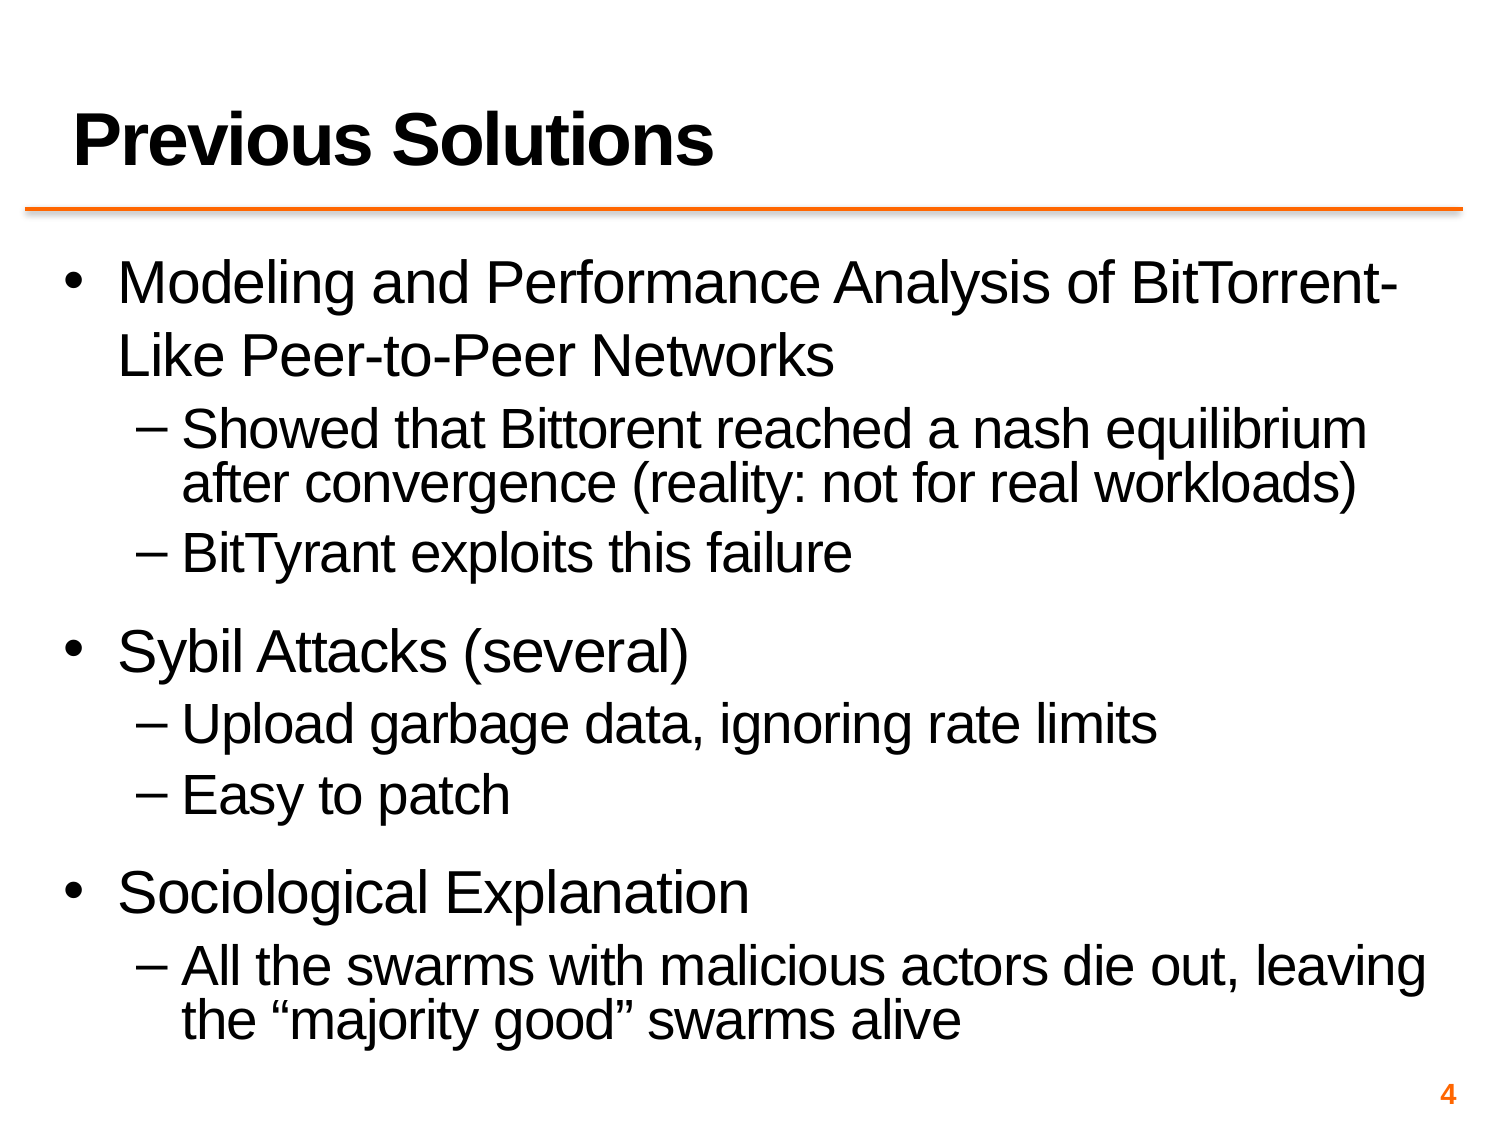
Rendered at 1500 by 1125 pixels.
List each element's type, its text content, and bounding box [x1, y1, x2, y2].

slide_number 4 [1112, 1074, 1463, 1110]
list Modeling and Performance Analysis of BitTorrent-Like Peer-to-Peer Networks Showed that Bittorent reached a nash equilibrium after convergence (reality: not for real workloads) BitTyrant exploits this failure Sybil Attacks (several) Upload garbage data, ignoring rate limits Easy to patch Sociological Explanation All the swarms with malicious actors die out, leaving the “majority good” swarms alive [57, 237, 1463, 1063]
title Previous Solutions [57, 12, 1463, 188]
